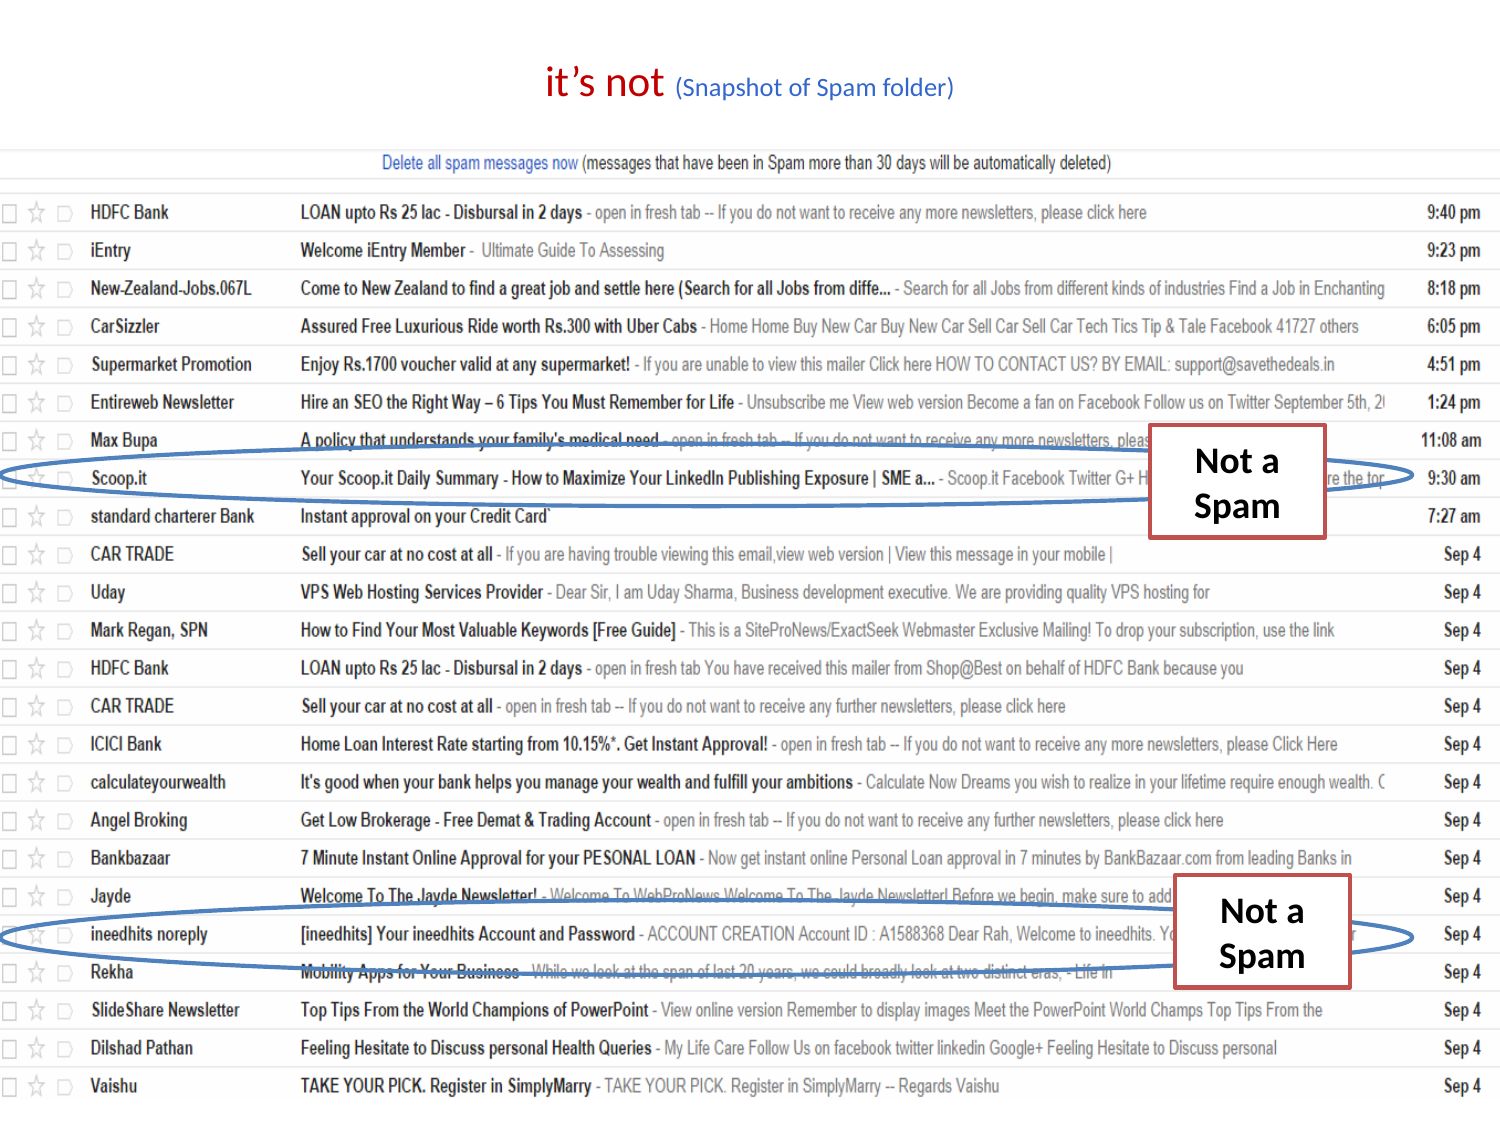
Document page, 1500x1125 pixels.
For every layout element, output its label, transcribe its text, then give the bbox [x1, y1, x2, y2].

picture [0, 149, 1500, 1101]
title it’s not (Snapshot of Spam folder) [75, 45, 1425, 113]
